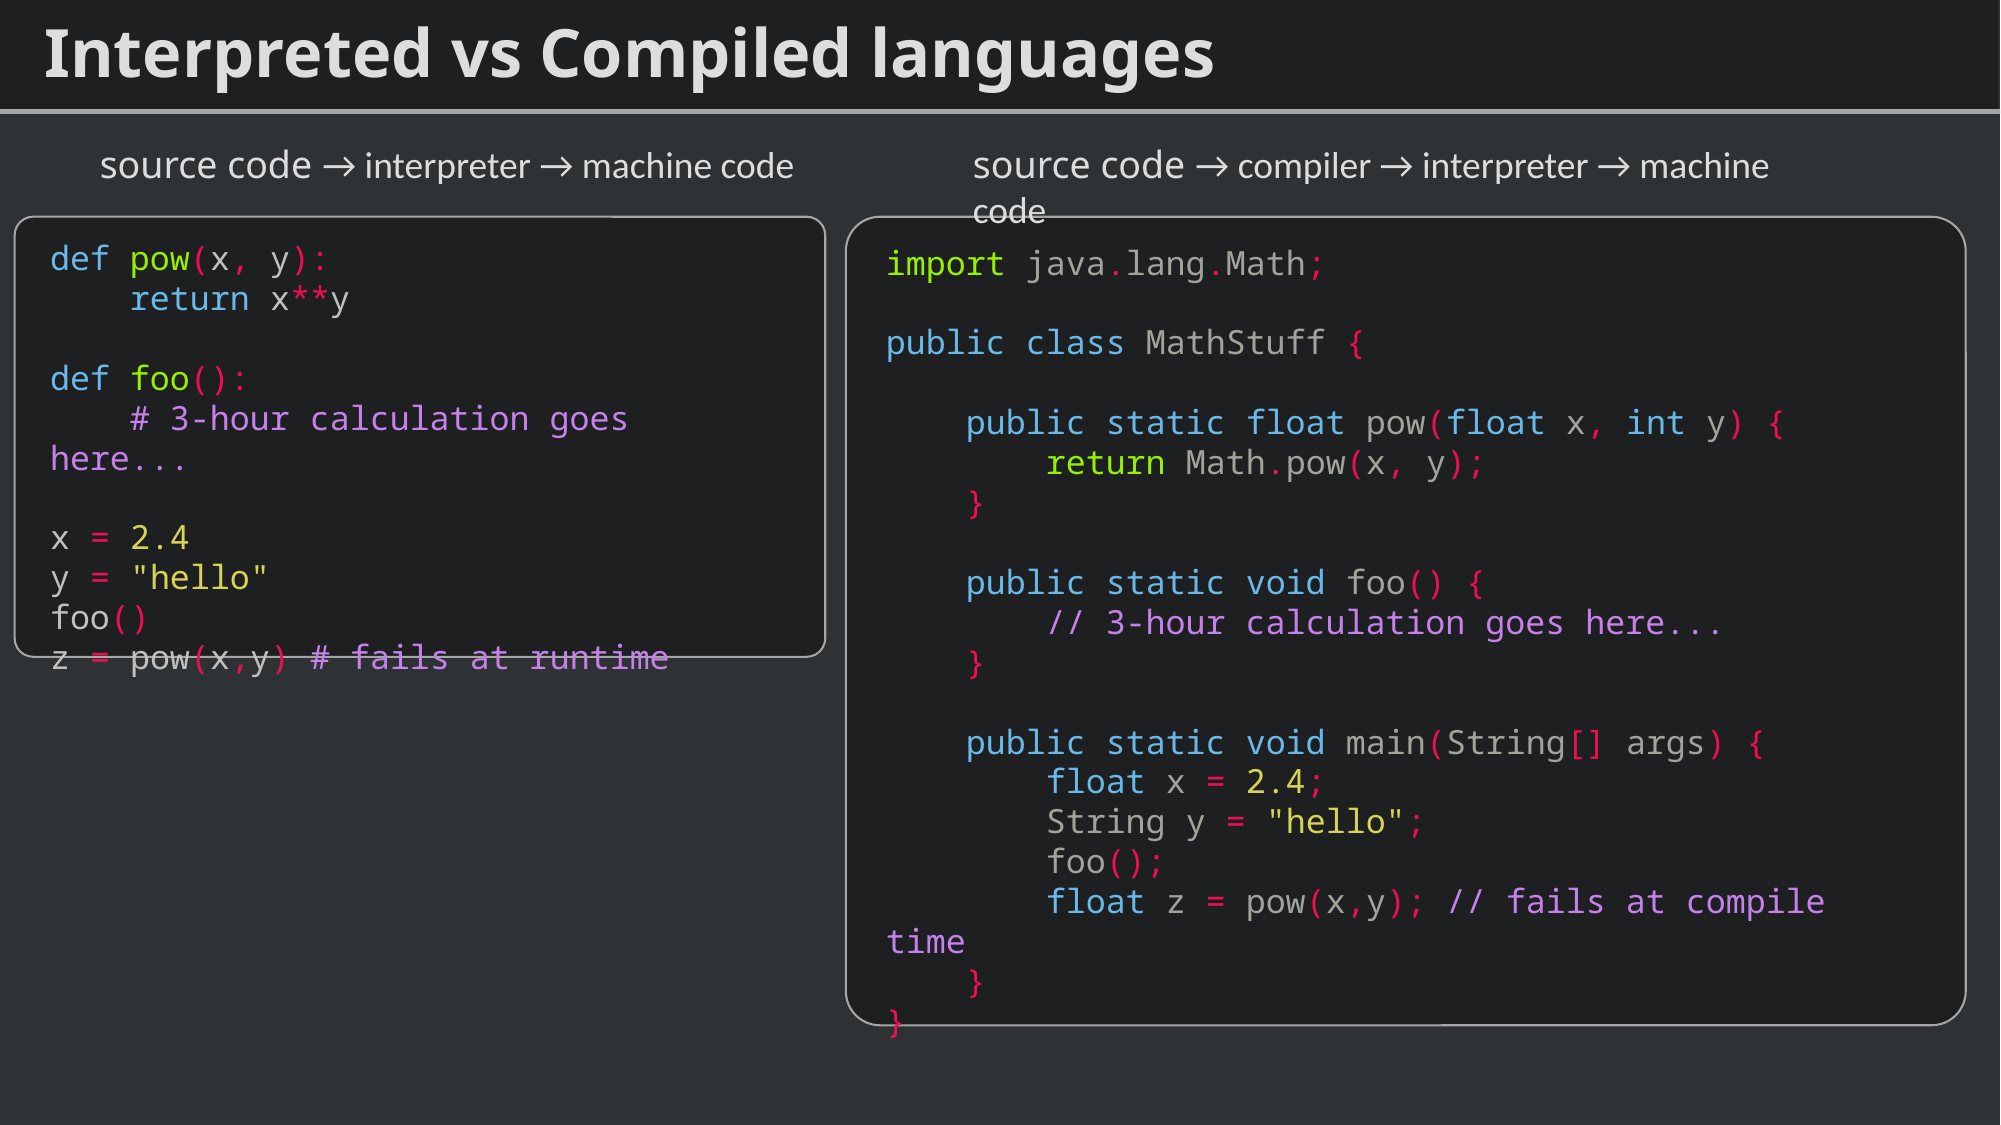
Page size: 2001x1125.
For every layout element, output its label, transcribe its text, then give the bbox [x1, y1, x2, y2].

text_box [857, 133, 1955, 1030]
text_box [20, 133, 819, 660]
title Interpreted vs Compiled languages [29, 0, 1908, 112]
